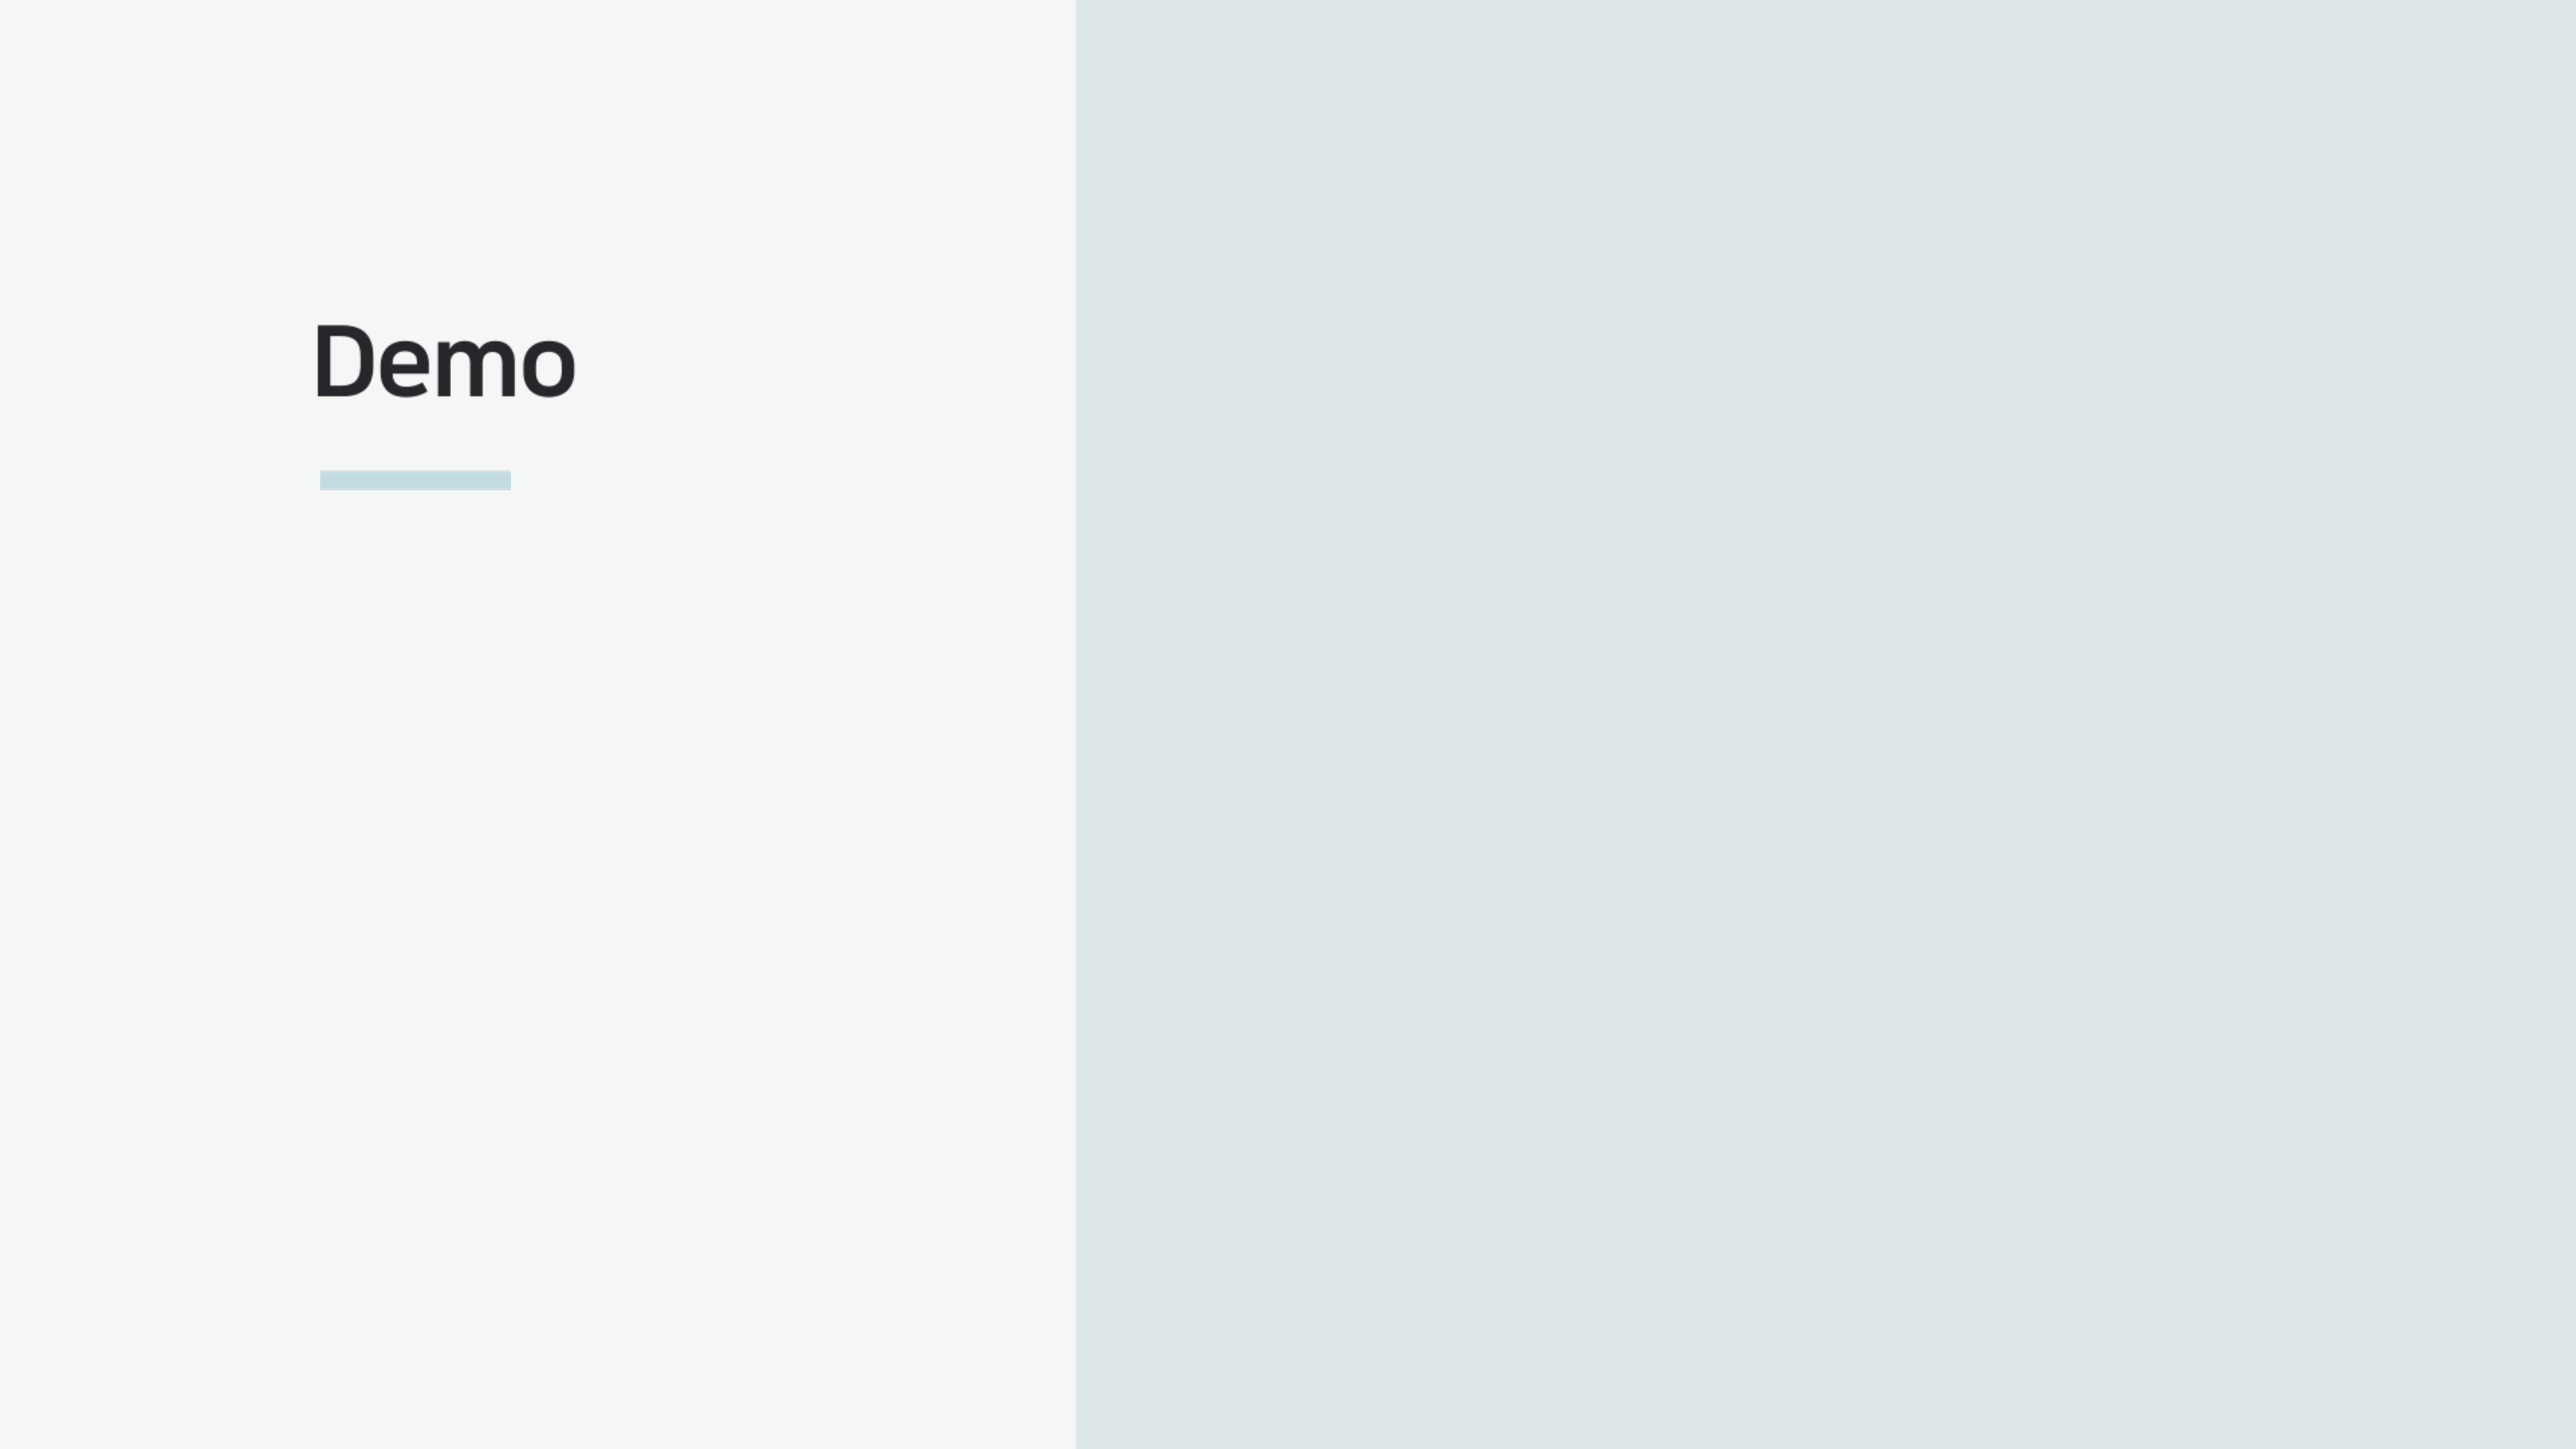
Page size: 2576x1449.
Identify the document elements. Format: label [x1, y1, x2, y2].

text_box [1076, 0, 2576, 1449]
text_box [320, 445, 512, 516]
picture [273, 239, 685, 516]
